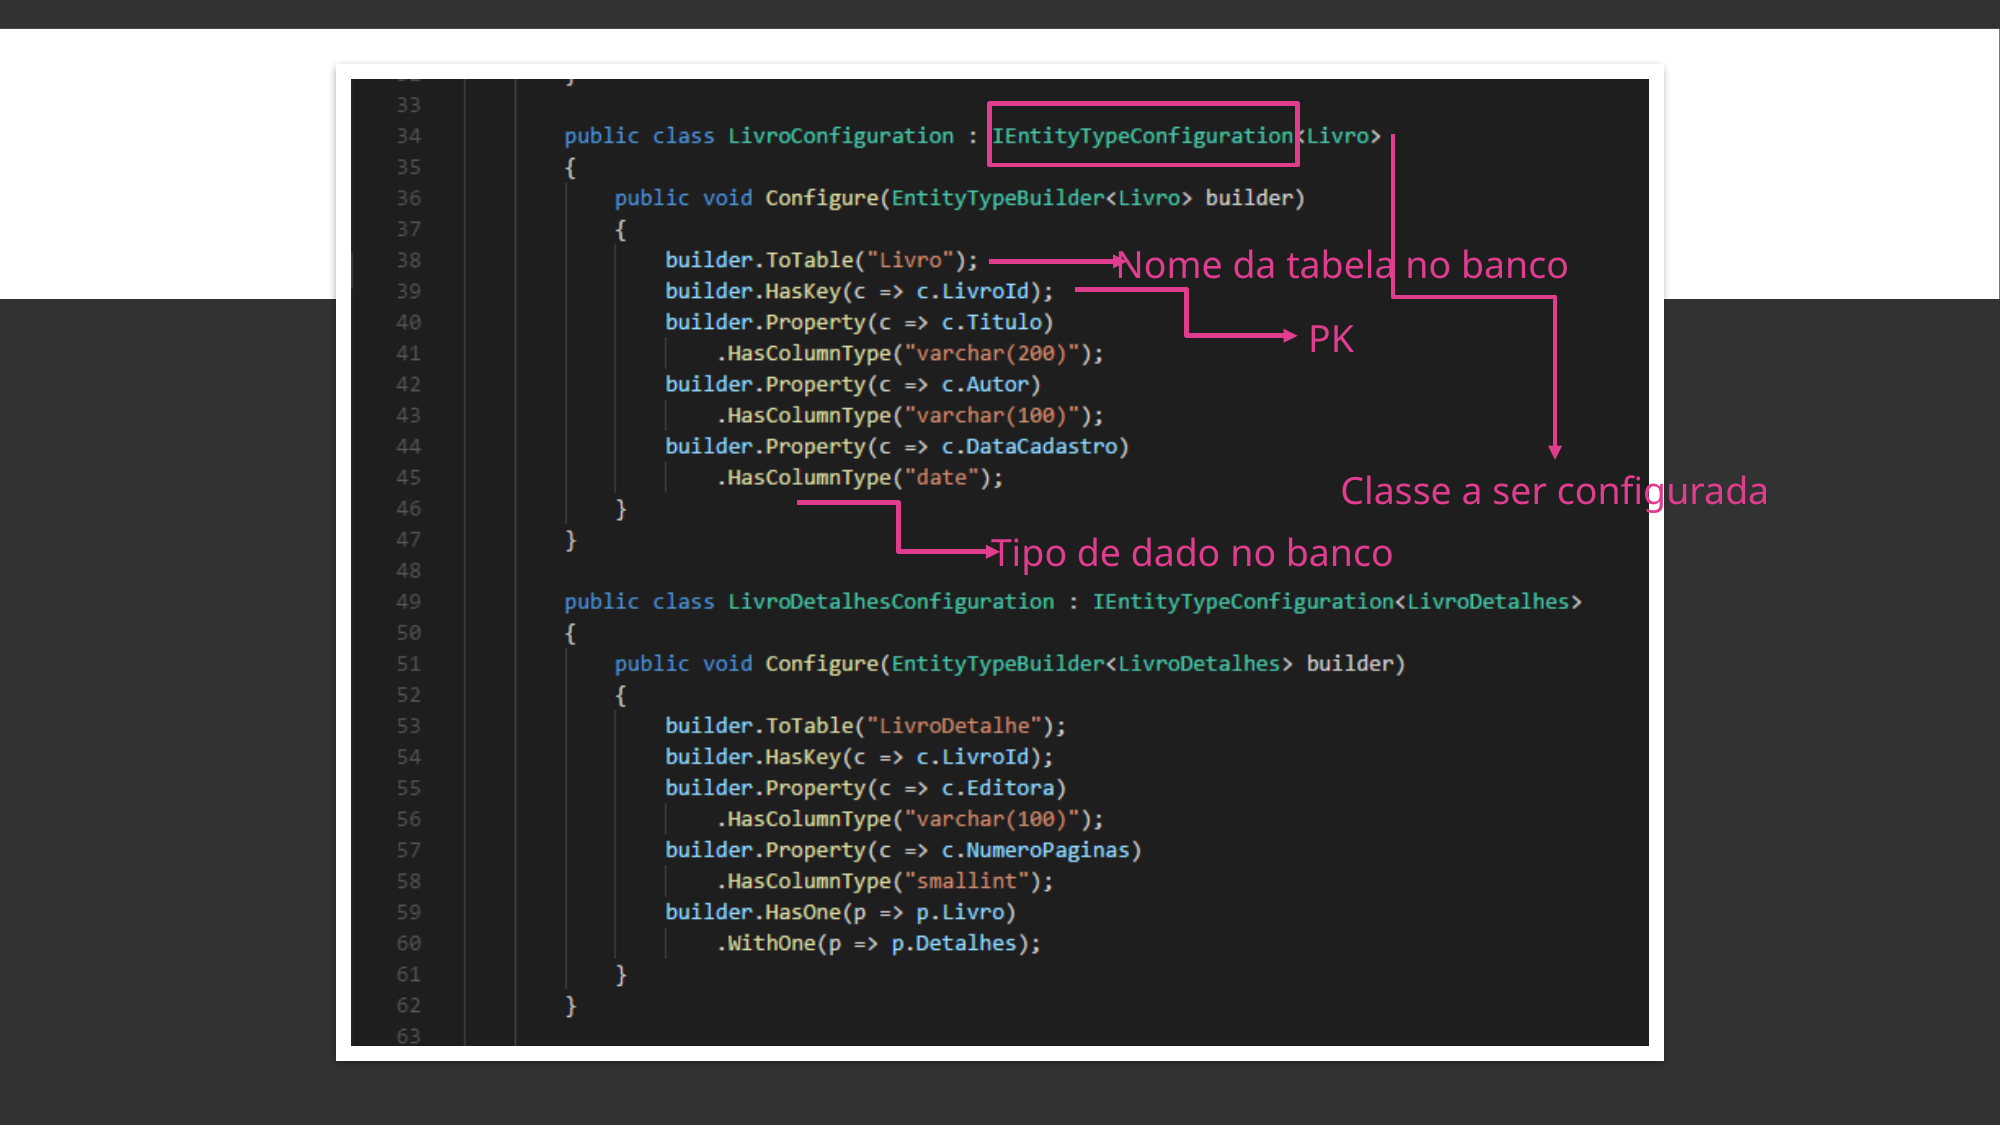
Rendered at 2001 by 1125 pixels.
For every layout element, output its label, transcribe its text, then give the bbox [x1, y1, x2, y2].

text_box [1074, 288, 1298, 336]
picture [350, 78, 1650, 1047]
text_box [1310, 215, 1637, 379]
text_box Classe a ser configurada [1657, 459, 1785, 520]
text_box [796, 502, 1001, 553]
